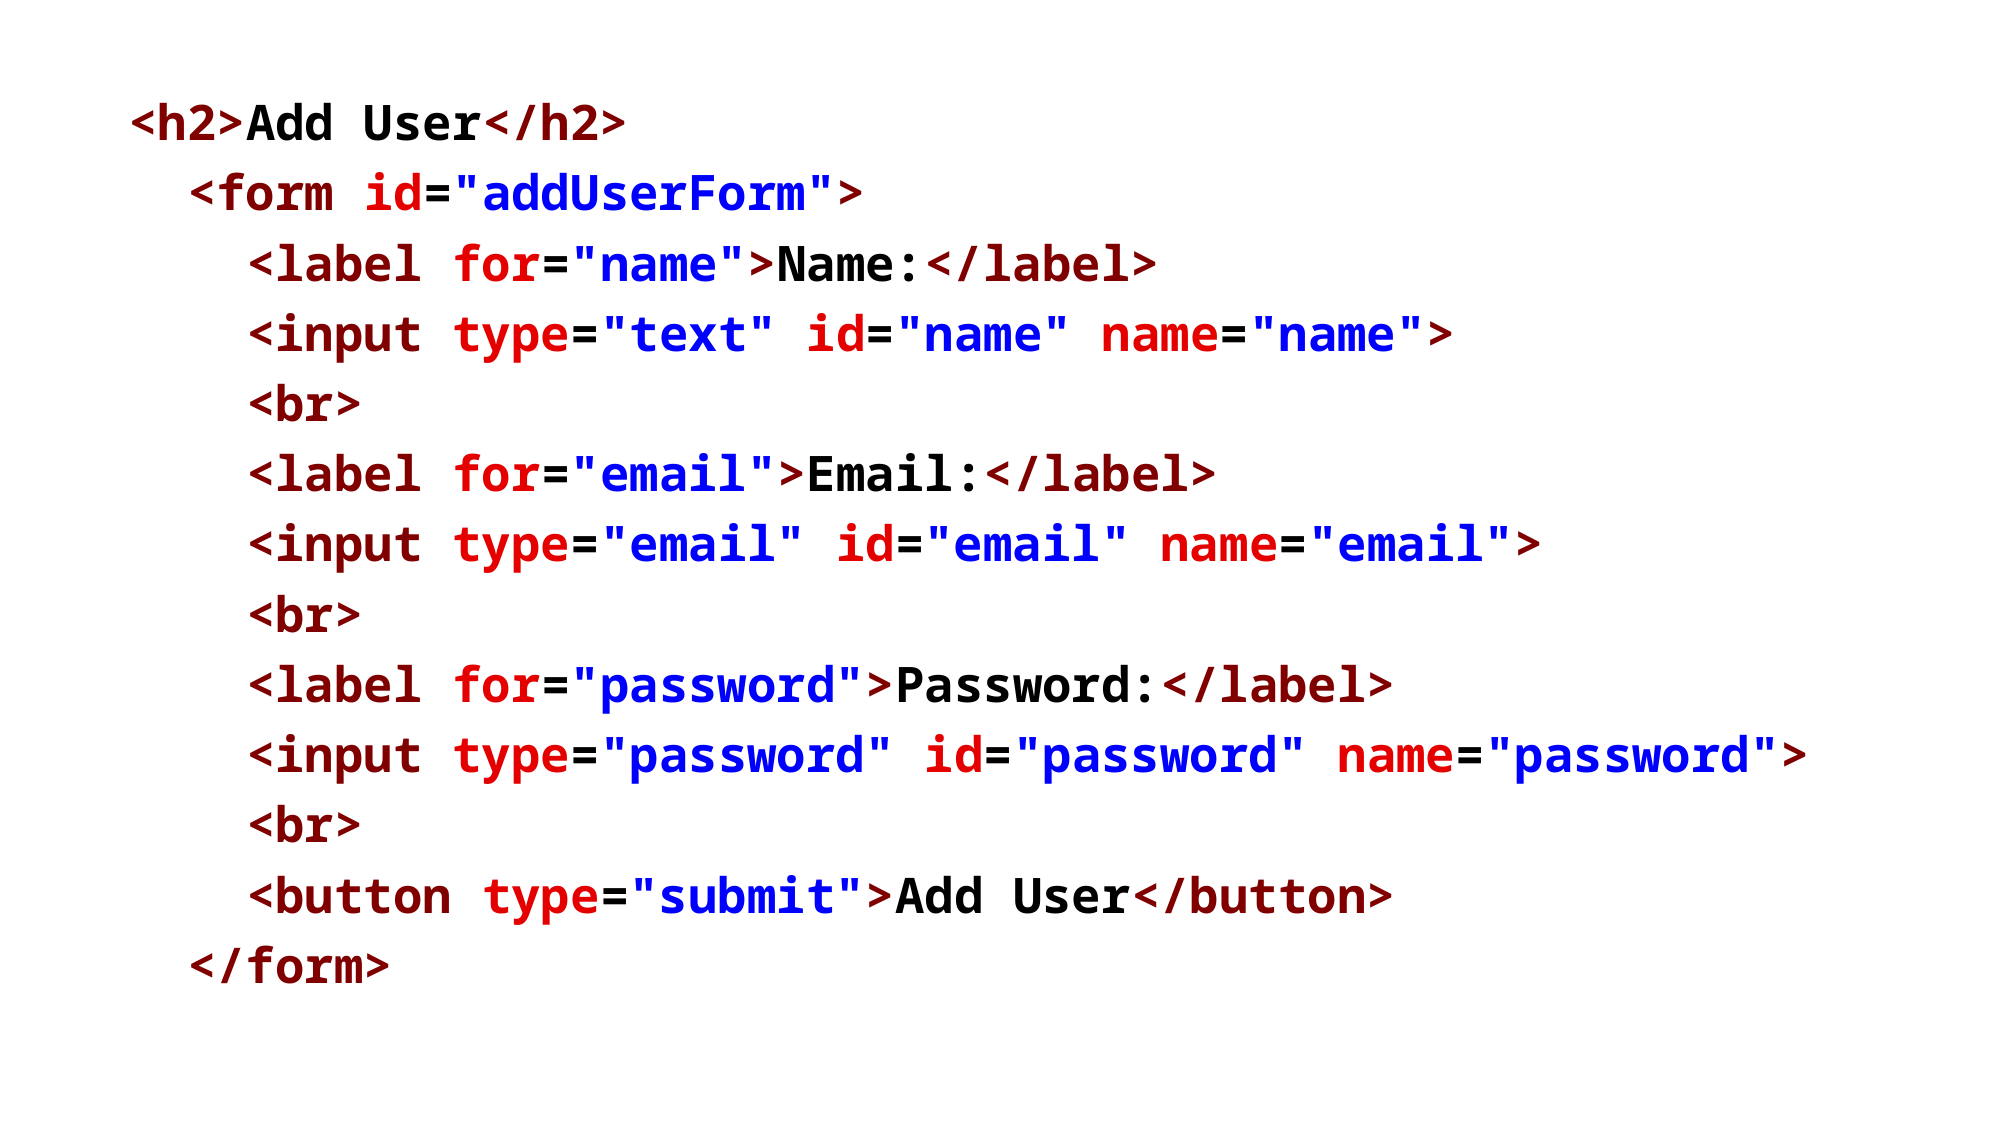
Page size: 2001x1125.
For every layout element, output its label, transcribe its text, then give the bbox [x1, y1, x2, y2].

list <h2>Add User</h2> <form id="addUserForm"> <label for="name">Name:</label> <input type="text" id="name" name="name"> <br> <label for="email">Email:</label> <input type="email" id="email" name="email"> <br> <label for="password">Password:</label> <input type="password" id="password" name="password"> <br> <button type="submit">Add User</button> </form> [113, 91, 1863, 1014]
